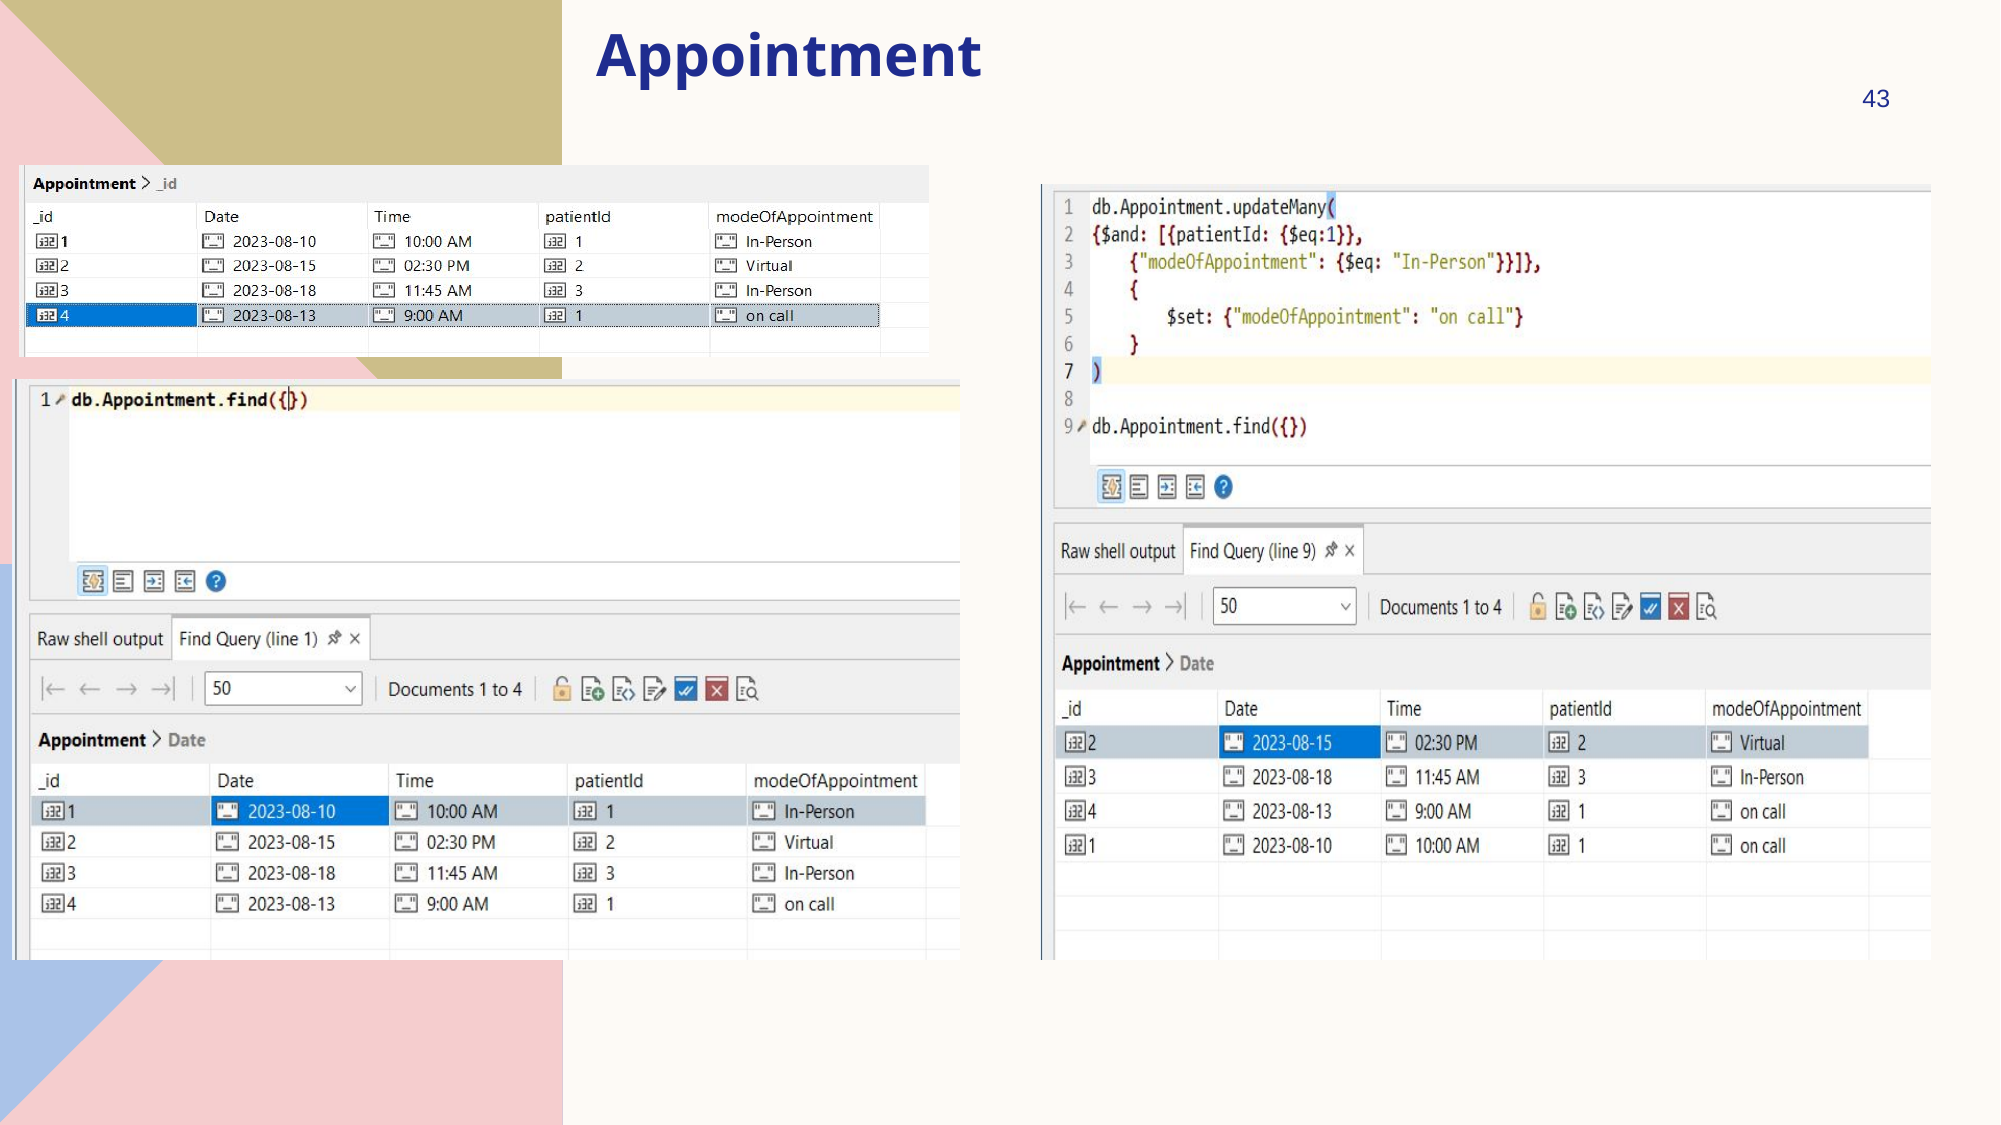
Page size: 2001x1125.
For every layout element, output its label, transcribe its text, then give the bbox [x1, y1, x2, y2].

picture [19, 165, 929, 357]
slide_number 43 [1795, 75, 1958, 120]
picture [11, 379, 960, 960]
text_box Appointment [581, 10, 1000, 96]
picture [1040, 184, 1931, 960]
